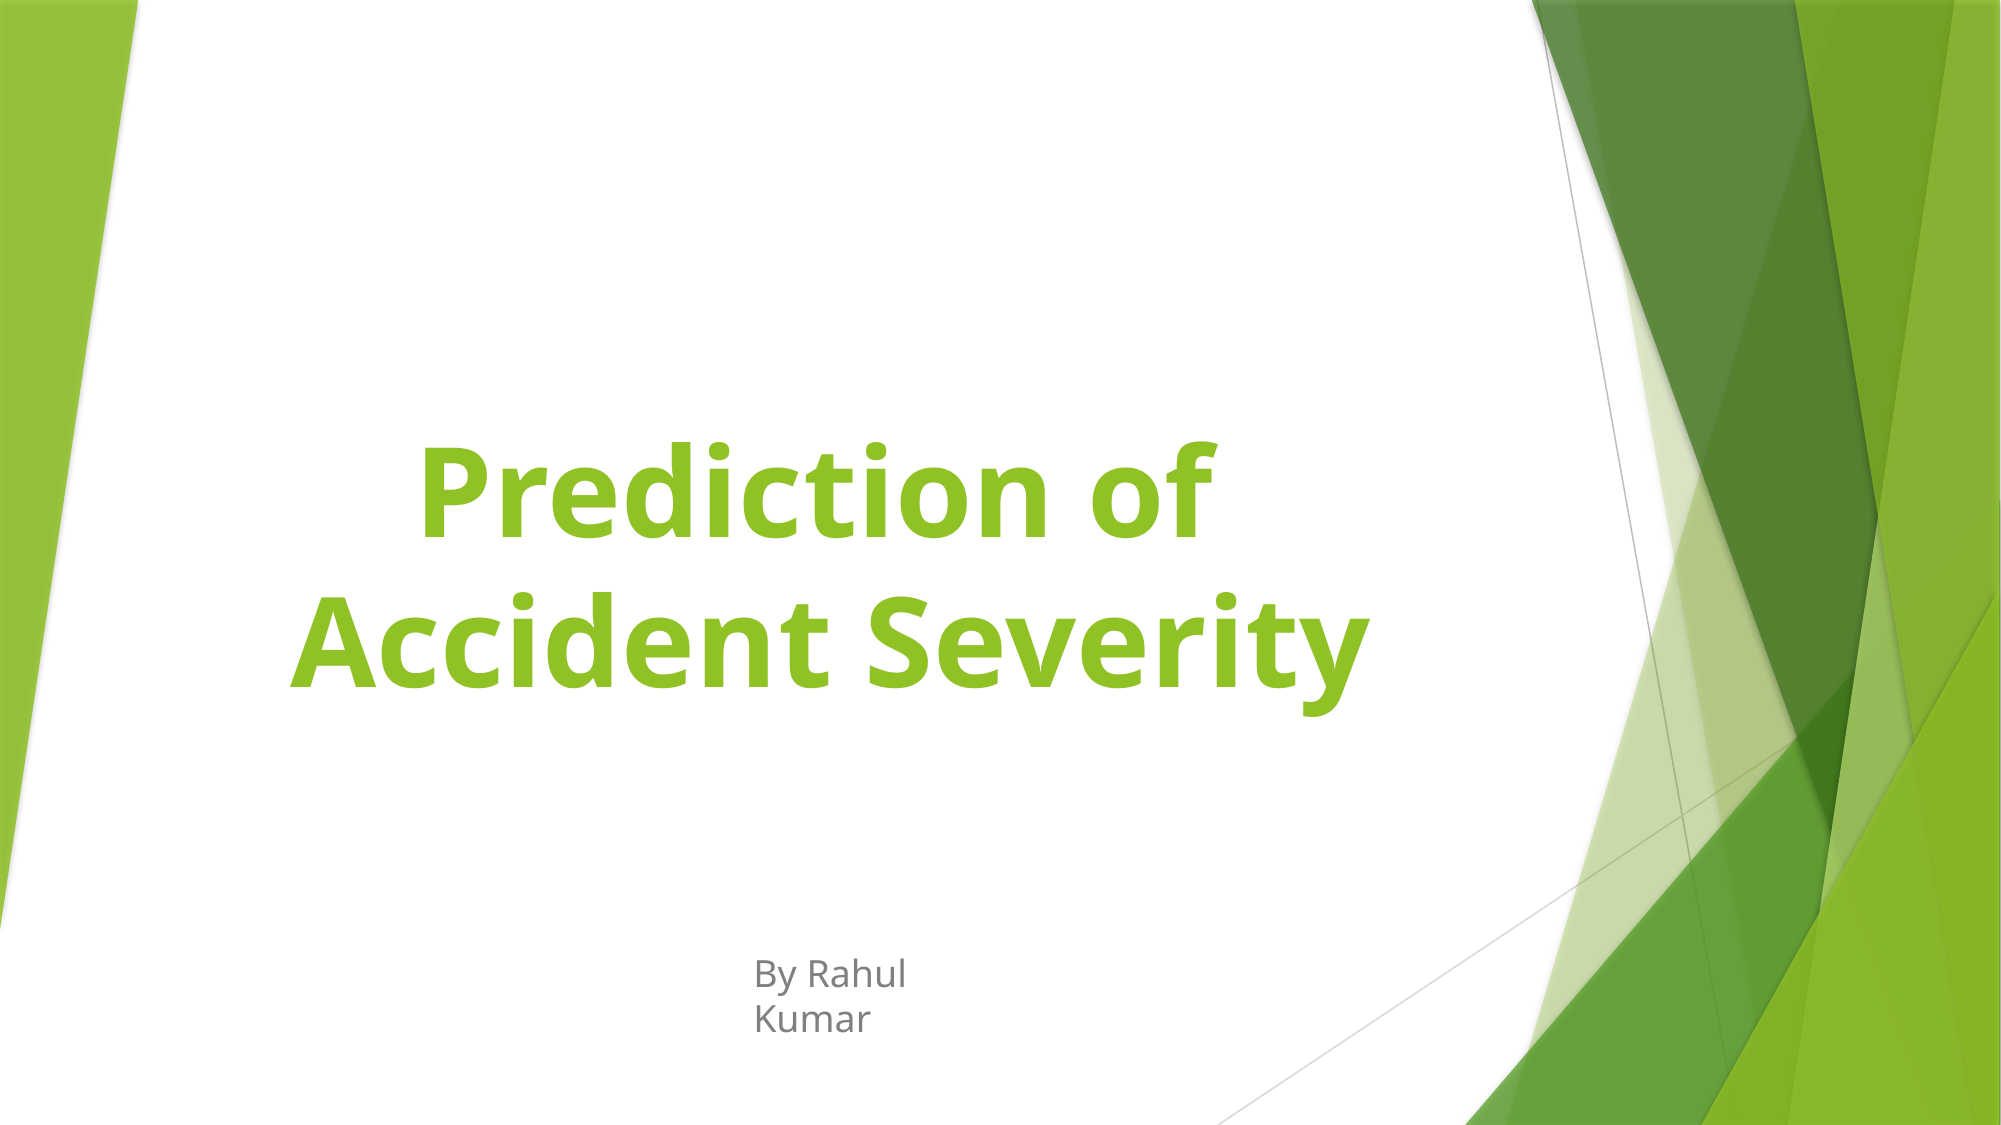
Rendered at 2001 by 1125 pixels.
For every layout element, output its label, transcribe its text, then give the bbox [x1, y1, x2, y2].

title Prediction of Accident Severity [137, 158, 1524, 967]
subtitle By Rahul Kumar [738, 915, 1047, 1075]
